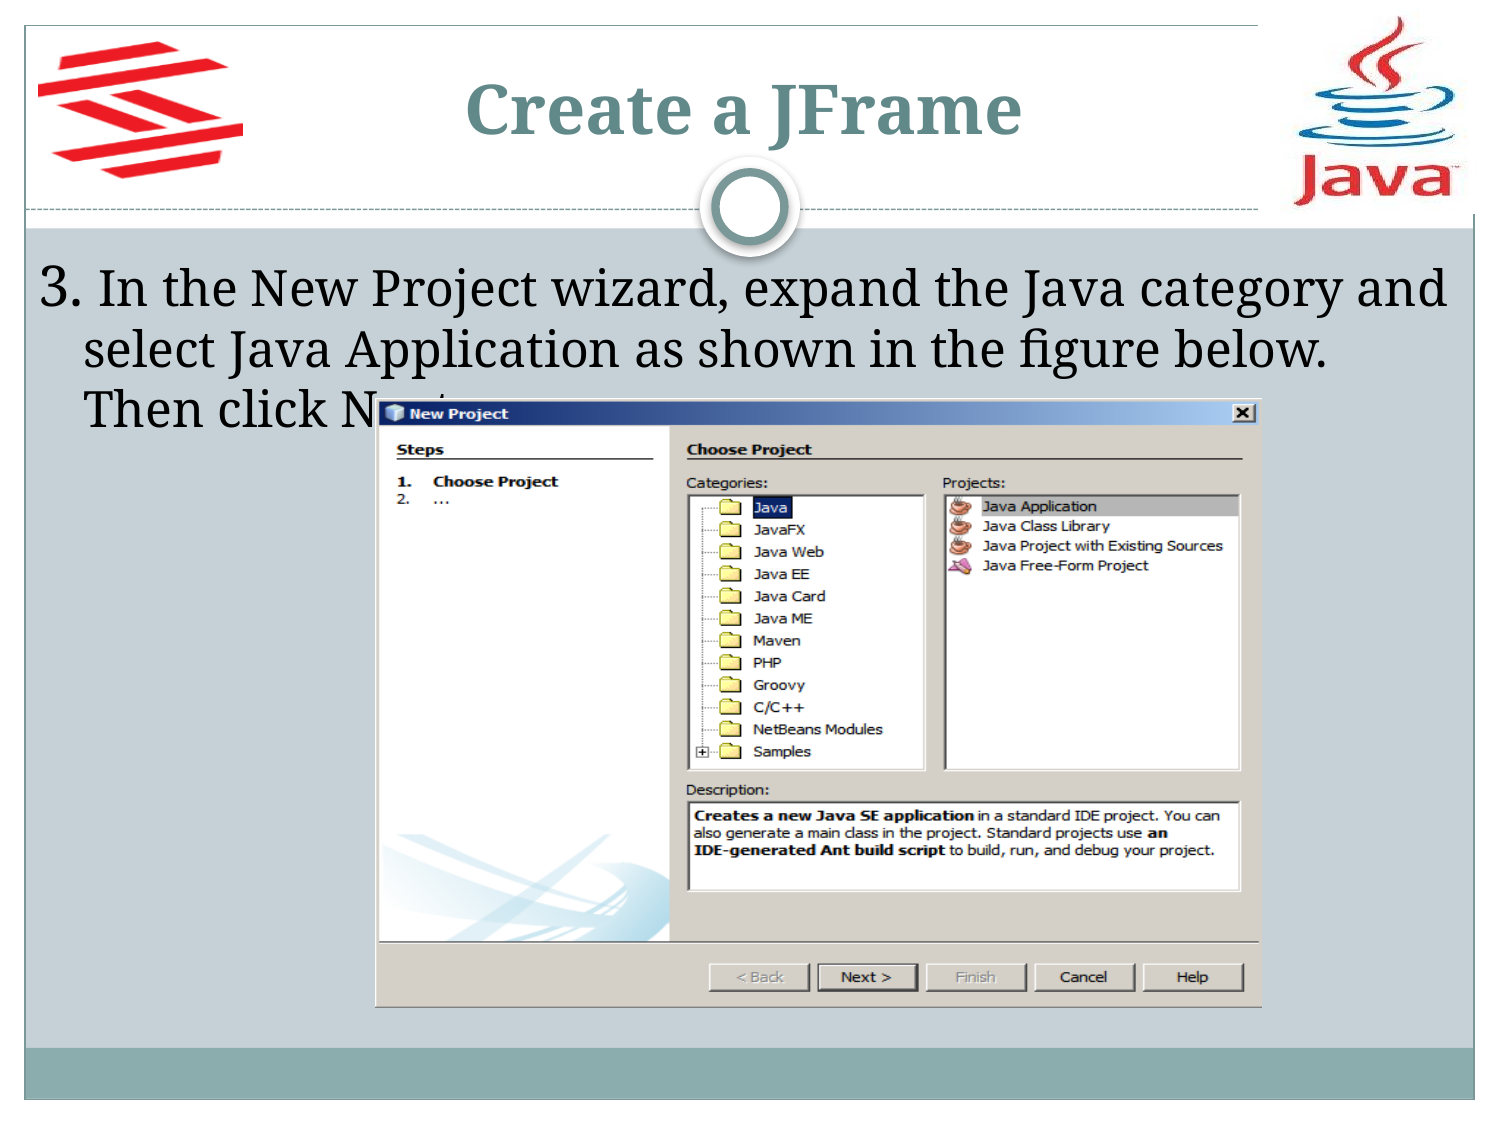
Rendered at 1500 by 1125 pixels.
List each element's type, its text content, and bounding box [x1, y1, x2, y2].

text_box Create a JFrame [249, 58, 1257, 156]
text_box [1257, 7, 1486, 214]
list 3. In the New Project wizard, expand the Java category and select Java Application as shown in the figure below. Then click Next. [23, 164, 1477, 1102]
picture [37, 40, 243, 185]
picture [374, 398, 1262, 1009]
